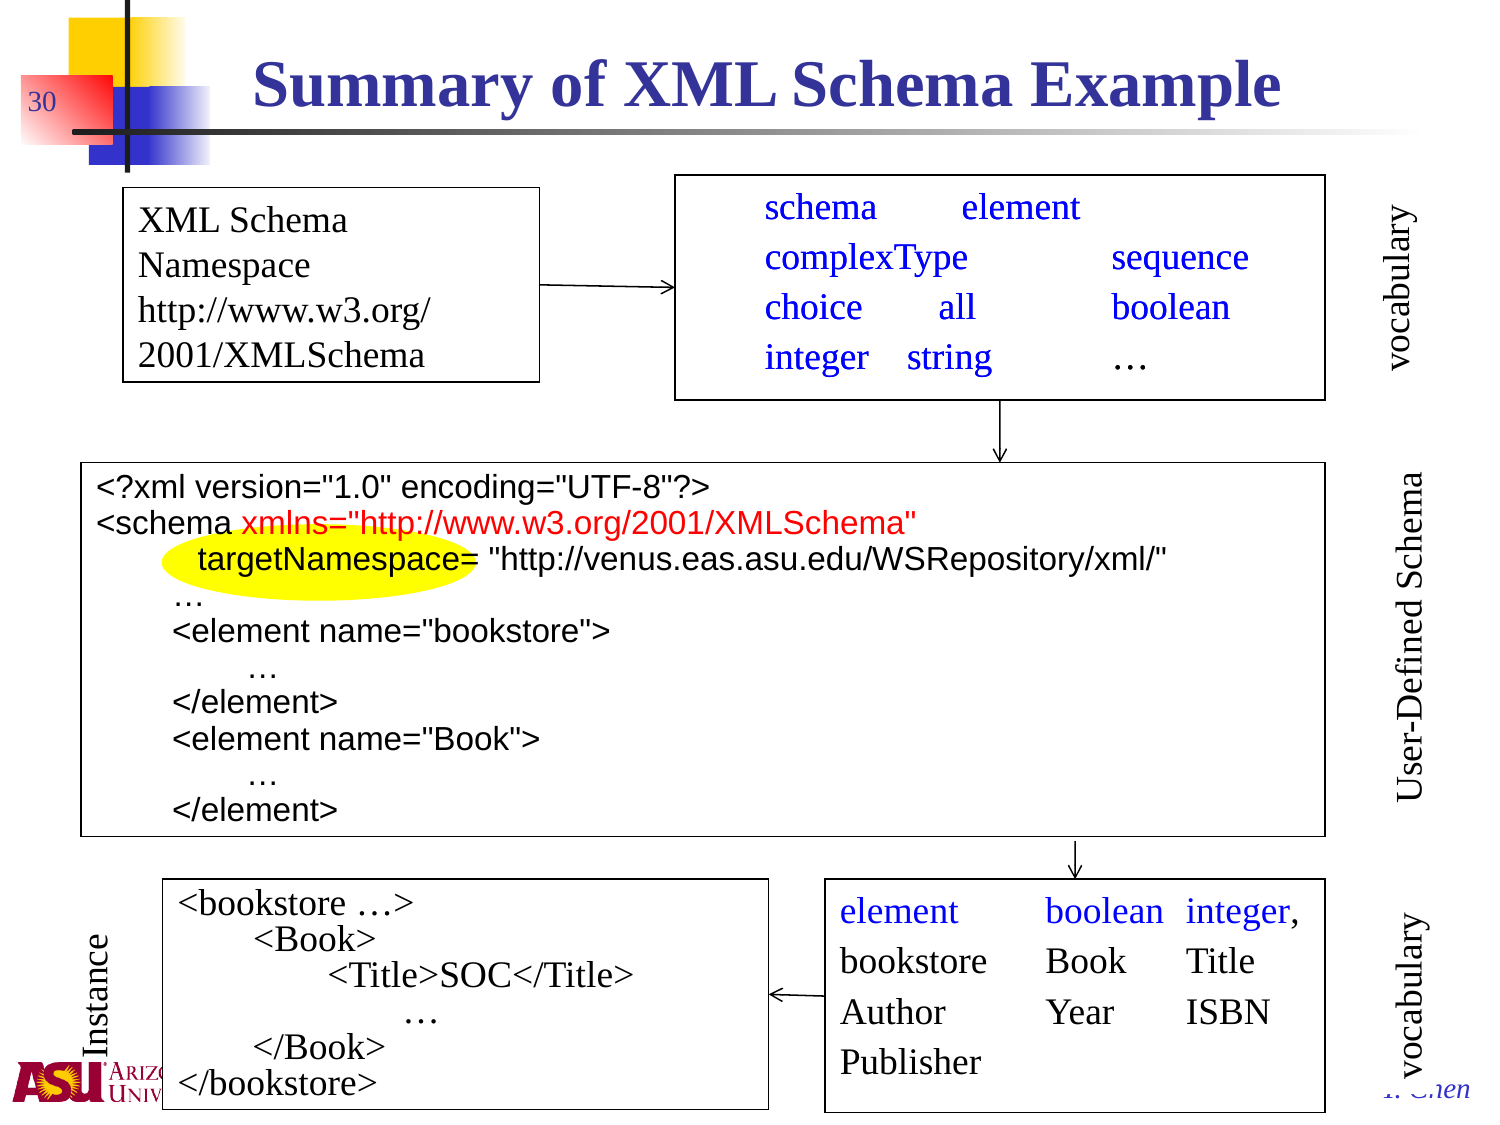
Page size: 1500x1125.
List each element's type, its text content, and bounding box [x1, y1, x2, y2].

text_box XML Schema Namespace http://www.w3.org/2001/XMLSchema [123, 187, 540, 383]
text_box vocabulary [1364, 189, 1424, 387]
text_box Instance [62, 918, 123, 1074]
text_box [162, 878, 826, 1113]
text_box User-Defined Schema [1376, 456, 1437, 819]
picture [12, 1062, 162, 1102]
text_box schema element complexType sequence choice all boolean integer string … [675, 174, 1325, 399]
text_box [80, 399, 1326, 842]
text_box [824, 840, 1326, 1113]
slide_number 30 [12, 49, 326, 126]
title Summary of XML Schema Example [237, 24, 1488, 128]
text_box vocabulary [1376, 897, 1437, 1095]
